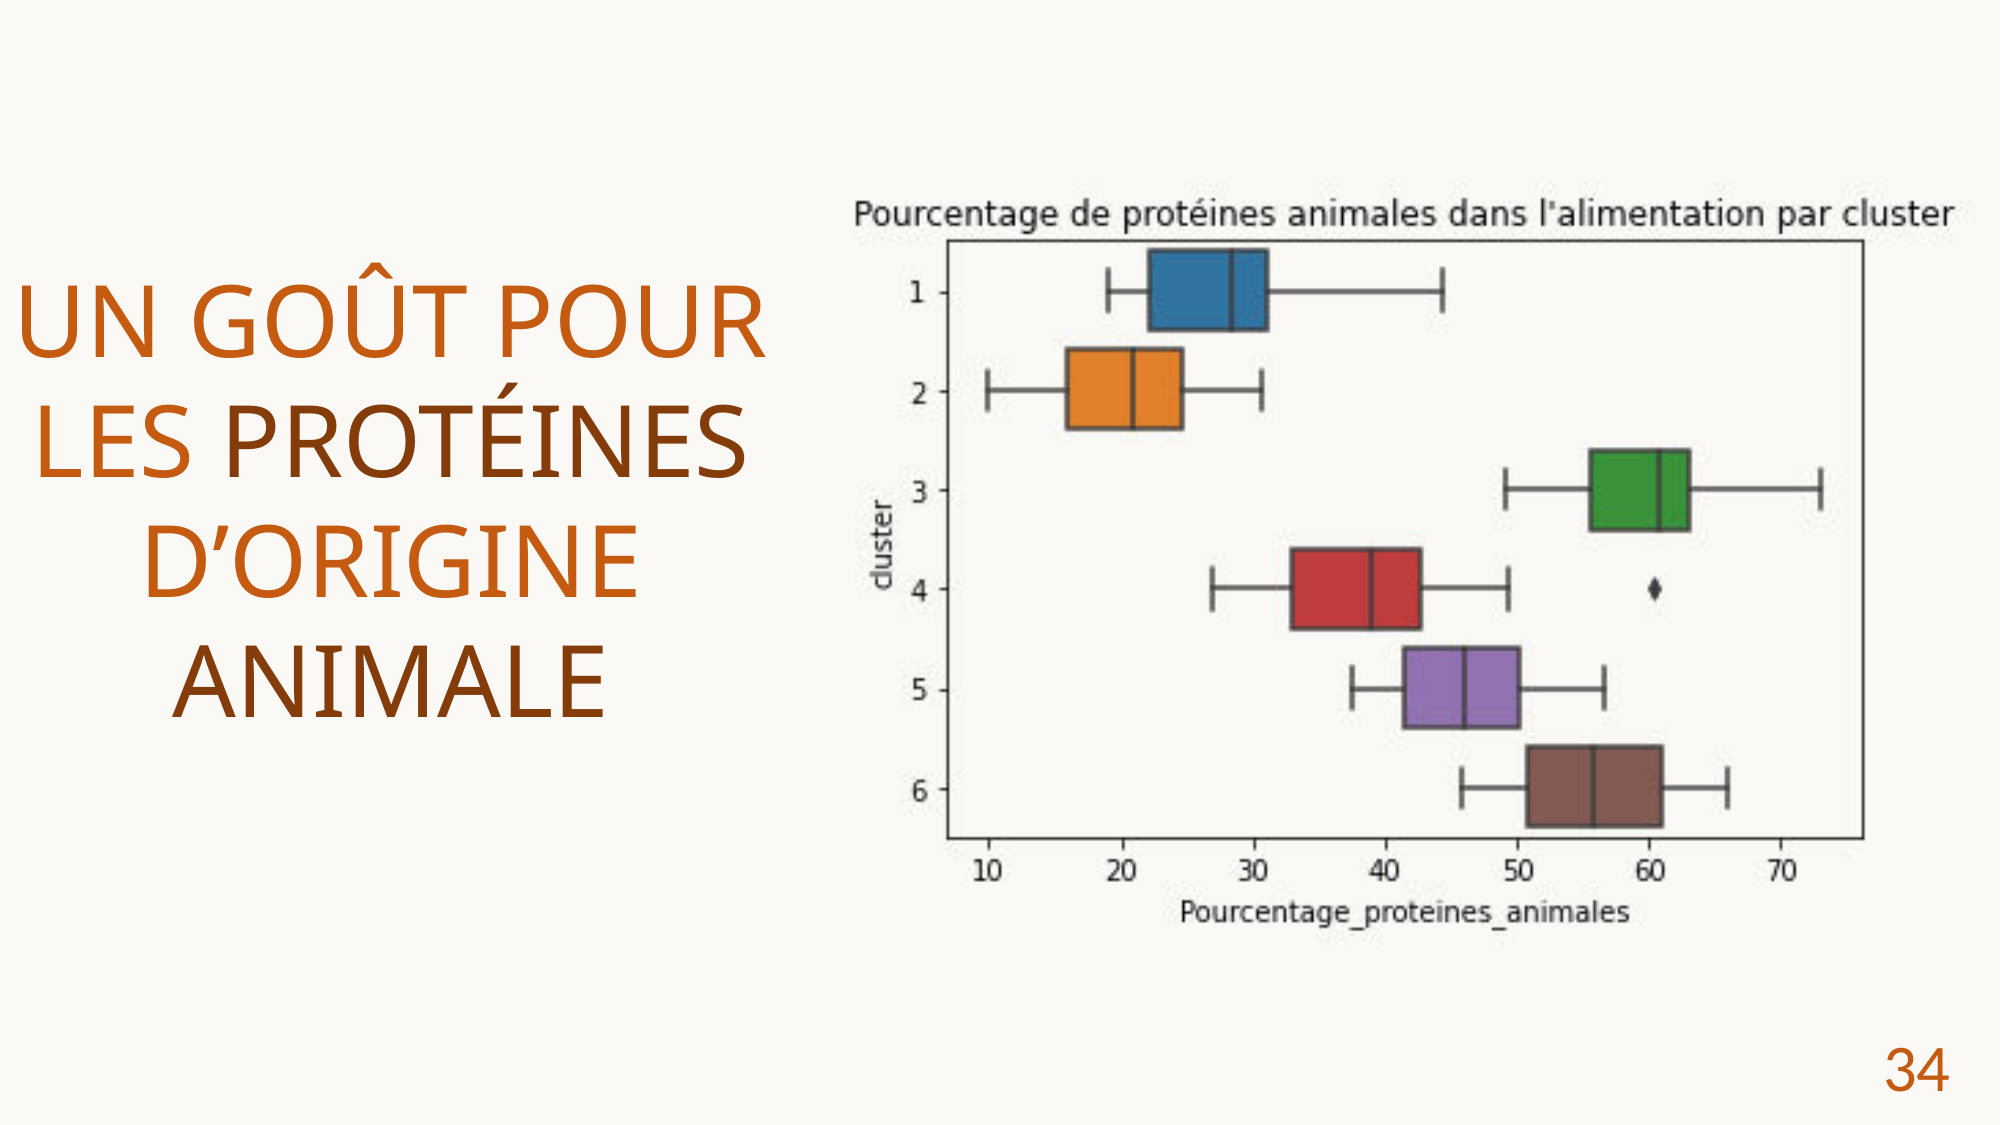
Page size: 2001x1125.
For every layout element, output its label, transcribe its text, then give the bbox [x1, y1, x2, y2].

text_box UN GOÛT POUR LES PROTÉINES D’ORIGINE ANIMALE [0, 250, 800, 746]
picture [835, 180, 1975, 945]
text_box 34 [1832, 1023, 1966, 1107]
